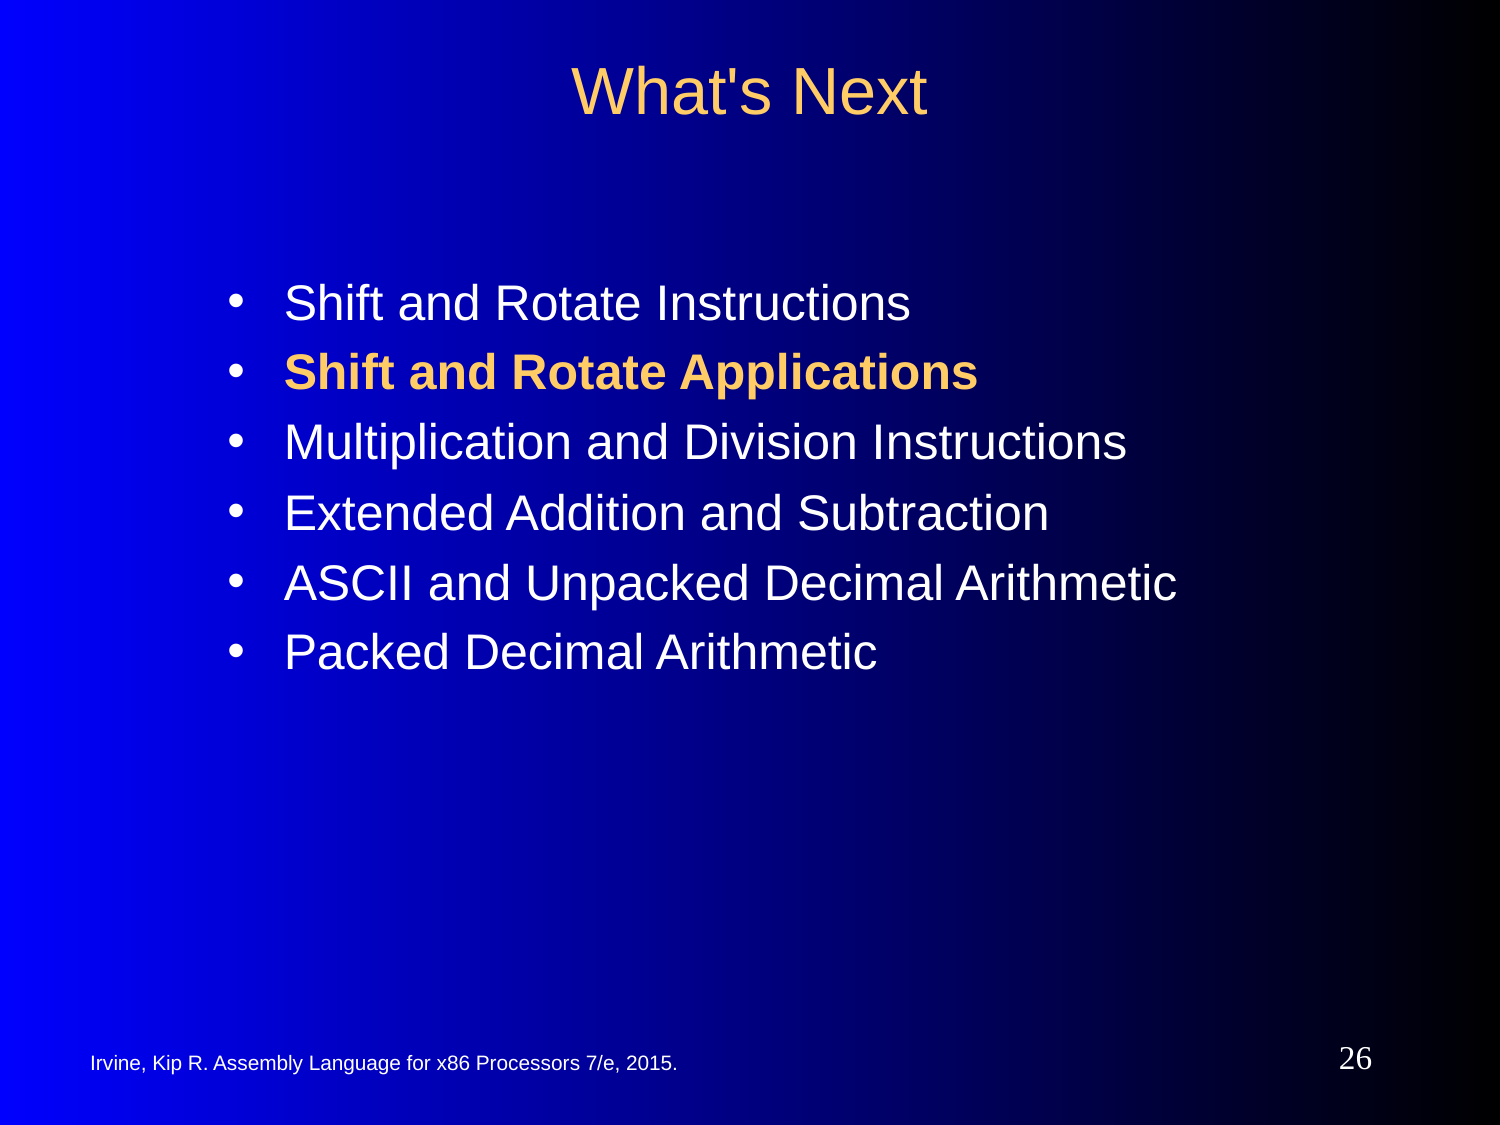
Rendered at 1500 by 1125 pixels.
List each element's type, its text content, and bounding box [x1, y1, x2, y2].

title What's Next [112, 37, 1388, 138]
list Shift and Rotate Instructions Shift and Rotate Applications Multiplication and Division Instructions Extended Addition and Subtraction ASCII and Unpacked Decimal Arithmetic Packed Decimal Arithmetic [212, 262, 1350, 725]
slide_number ‹#› [1224, 1025, 1388, 1088]
footer Irvine, Kip R. Assembly Language for x86 Processors 7/e, 2015. [75, 1037, 800, 1088]
